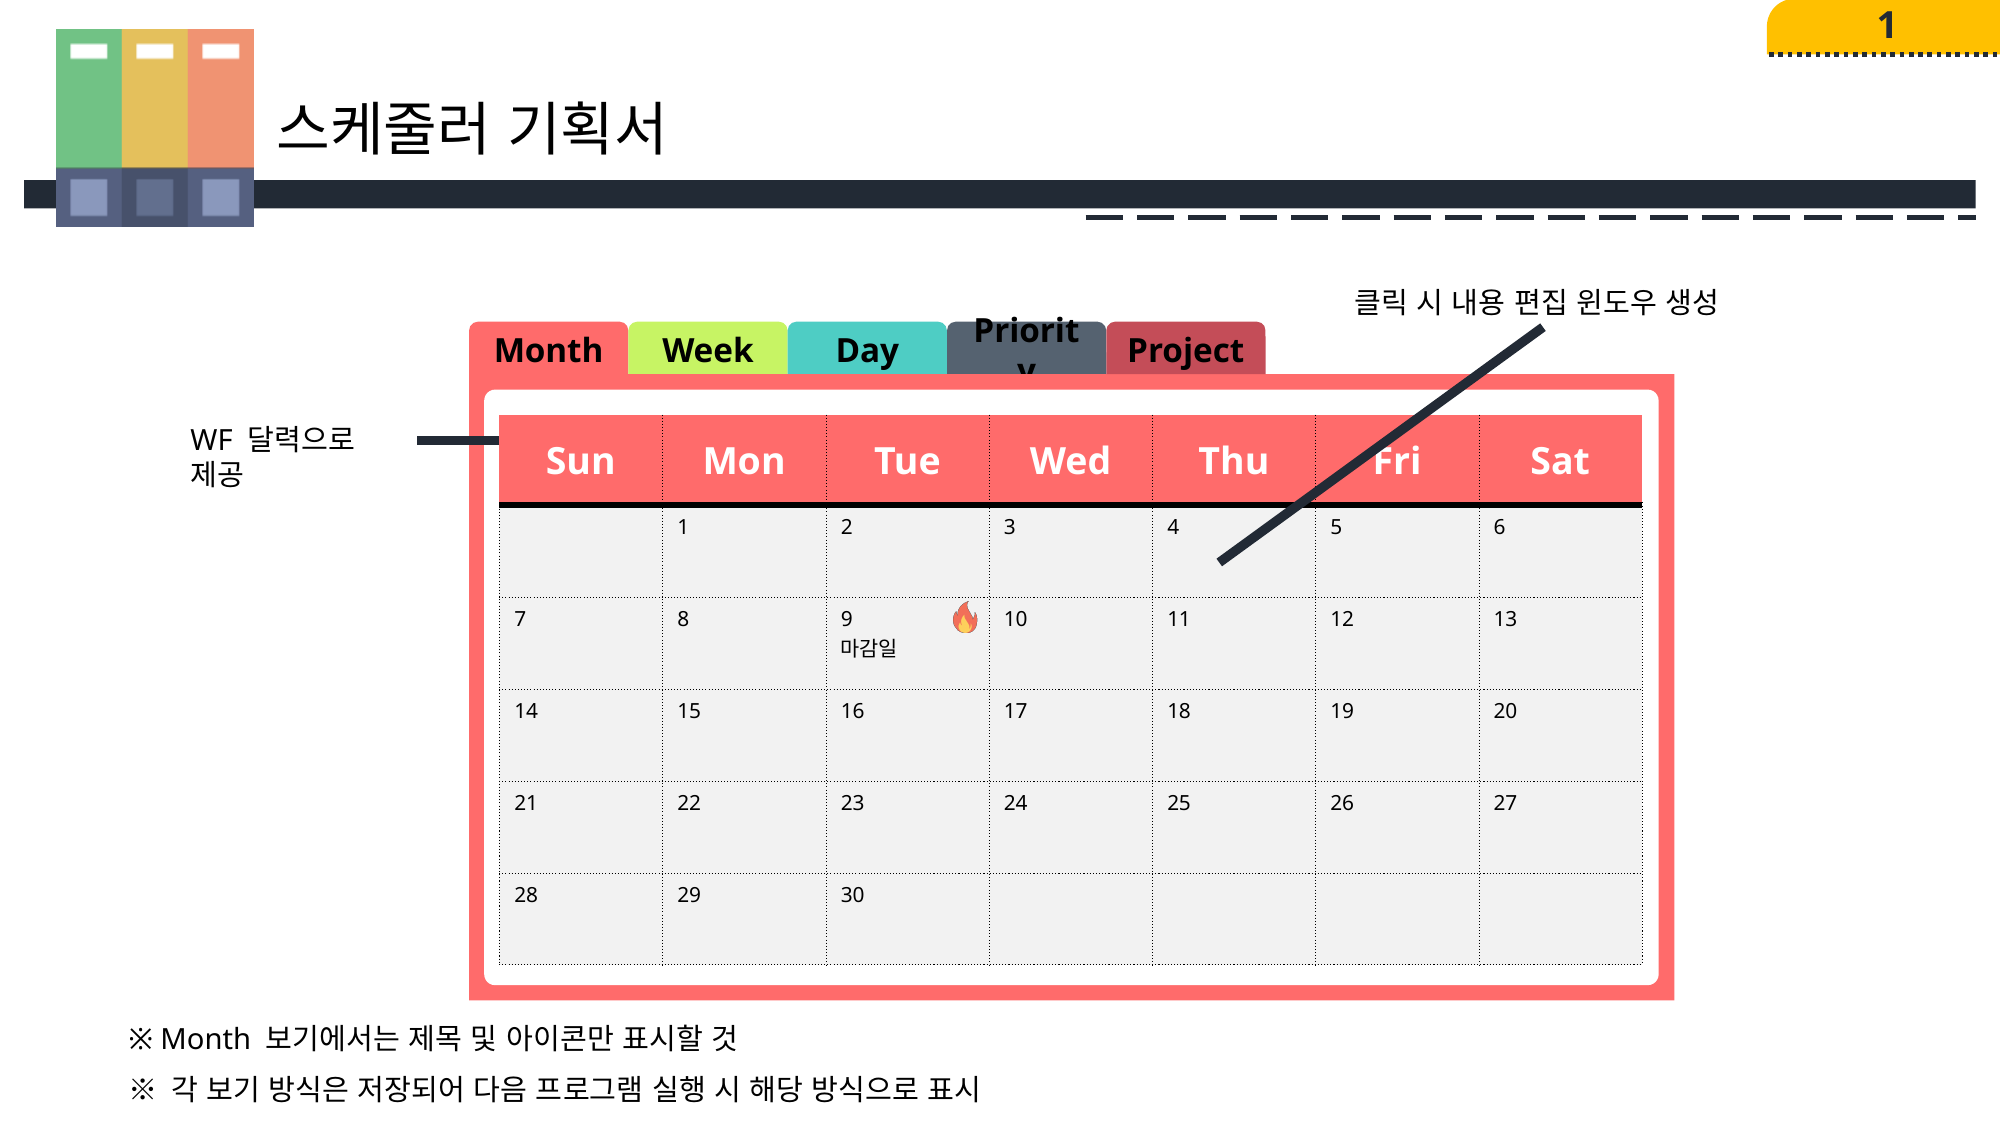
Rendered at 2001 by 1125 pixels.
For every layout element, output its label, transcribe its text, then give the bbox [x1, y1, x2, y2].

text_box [1219, 327, 1544, 563]
text_box 클릭 시 내용 편집 윈도우 생성 [1339, 277, 1747, 328]
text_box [24, 29, 1976, 227]
picture [949, 601, 981, 633]
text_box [1766, 0, 2000, 55]
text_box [469, 321, 1675, 1001]
text_box ※ Month 보기에서는 제목 및 아이콘만 표시할 것 [113, 1013, 1057, 1063]
text_box ※ 각 보기 방식은 저장되어 다음 프로그램 실행 시 해당 방식으로 표시 [113, 1063, 1210, 1114]
text_box WF 달력으로 제공 [175, 414, 420, 499]
